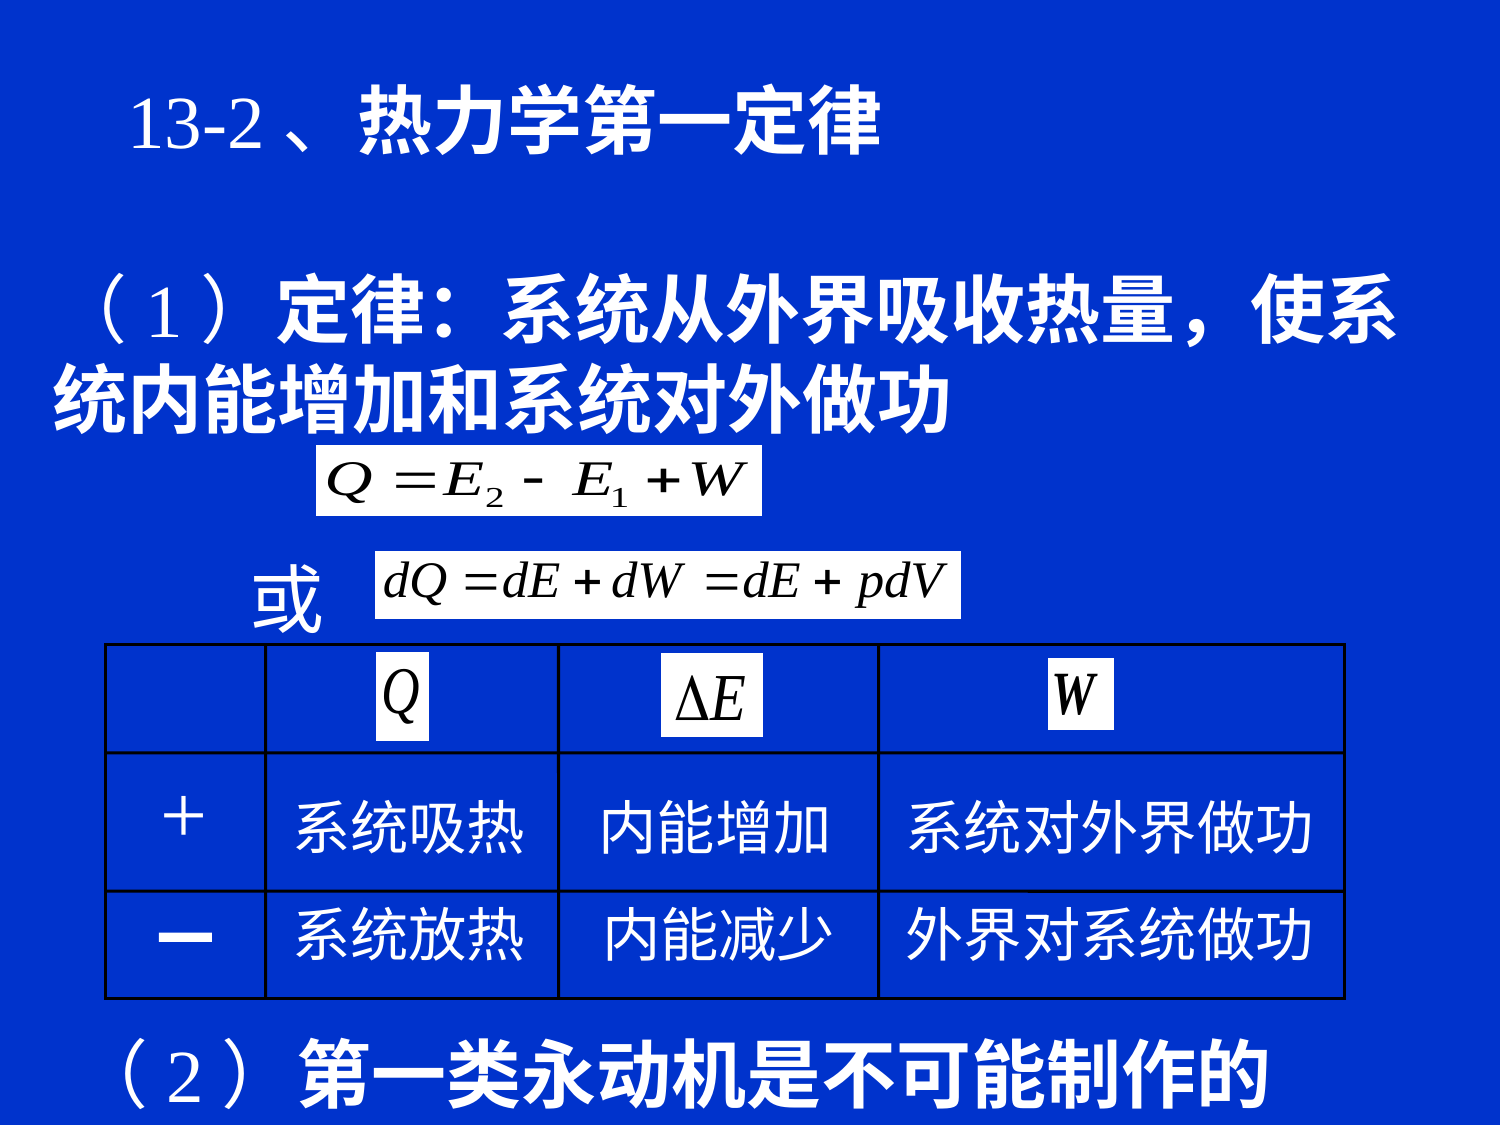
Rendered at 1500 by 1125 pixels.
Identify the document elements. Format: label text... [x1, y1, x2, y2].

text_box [105, 644, 1395, 999]
text_box 13-2、热力学第一定律 [112, 66, 1235, 172]
text_box （2）第一类永动机是不可能制作的 [58, 1019, 1372, 1125]
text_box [374, 550, 962, 620]
text_box （1）定律：系统从外界吸收热量，使系统内能增加和系统对外做功 [37, 255, 1450, 451]
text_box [316, 445, 762, 517]
text_box 或 [234, 545, 406, 642]
